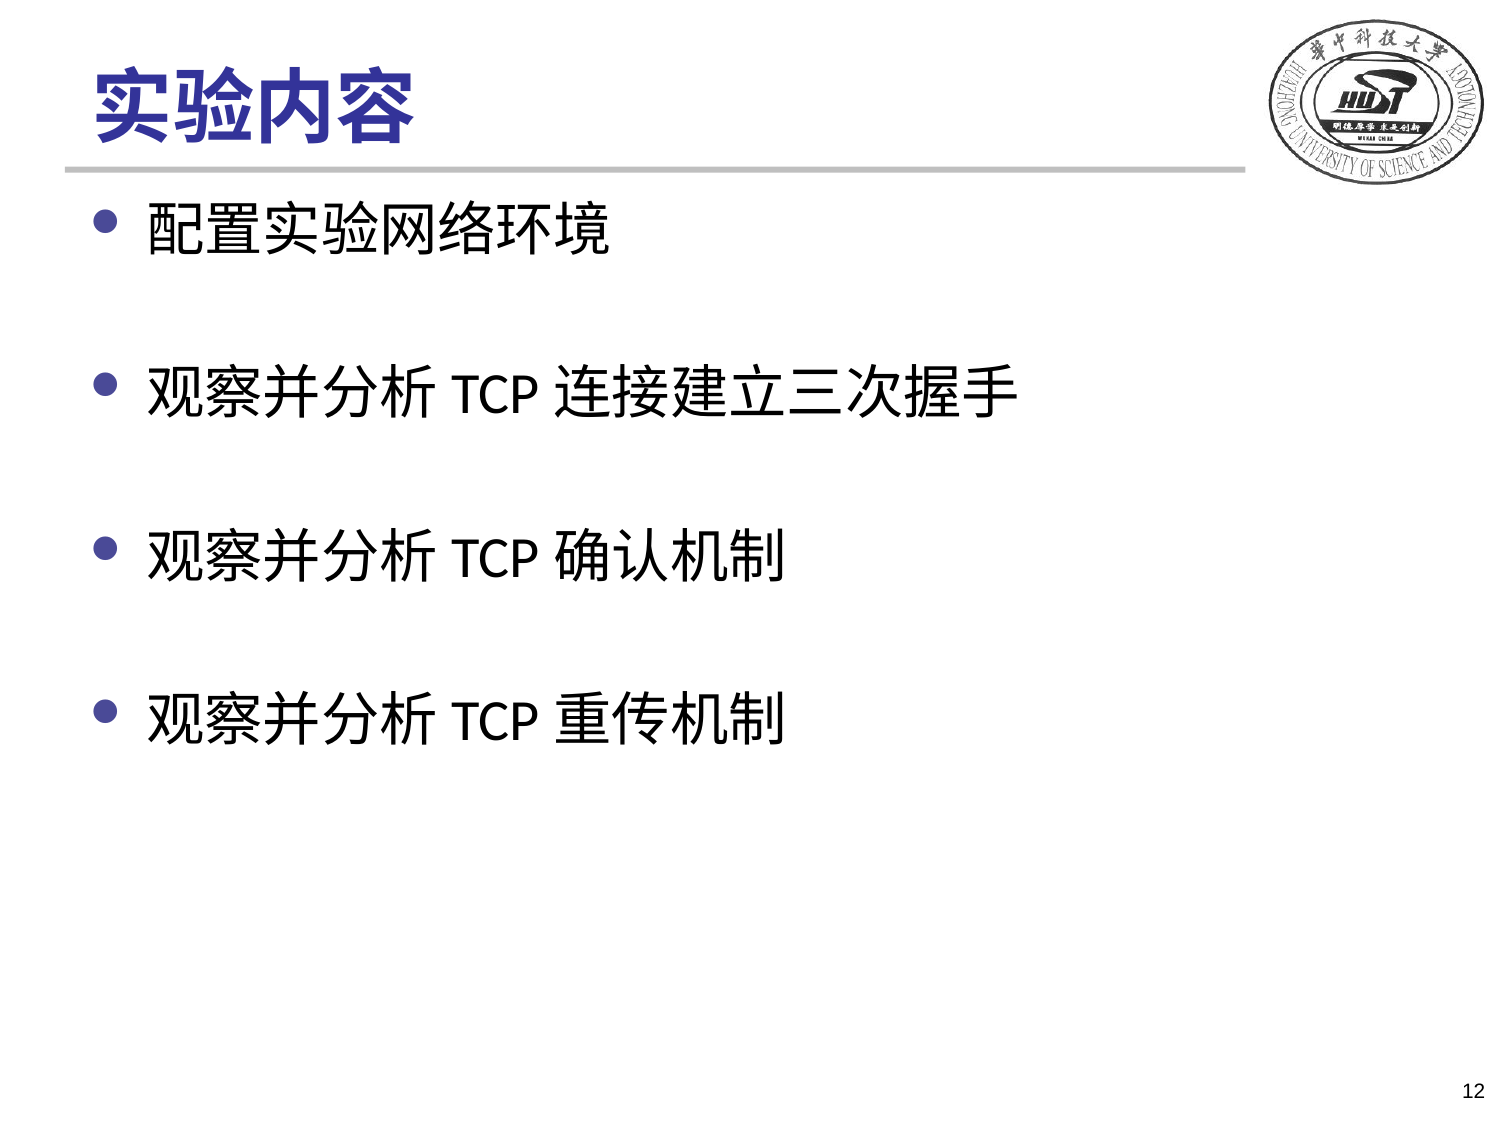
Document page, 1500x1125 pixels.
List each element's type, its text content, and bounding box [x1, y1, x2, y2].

title 实验内容 [76, 42, 1315, 160]
picture [1257, 18, 1489, 185]
list 配置实验网络环境 观察并分析TCP连接建立三次握手 观察并分析TCP确认机制 观察并分析TCP重传机制 [75, 184, 1353, 1059]
slide_number 12 [1149, 1070, 1500, 1125]
